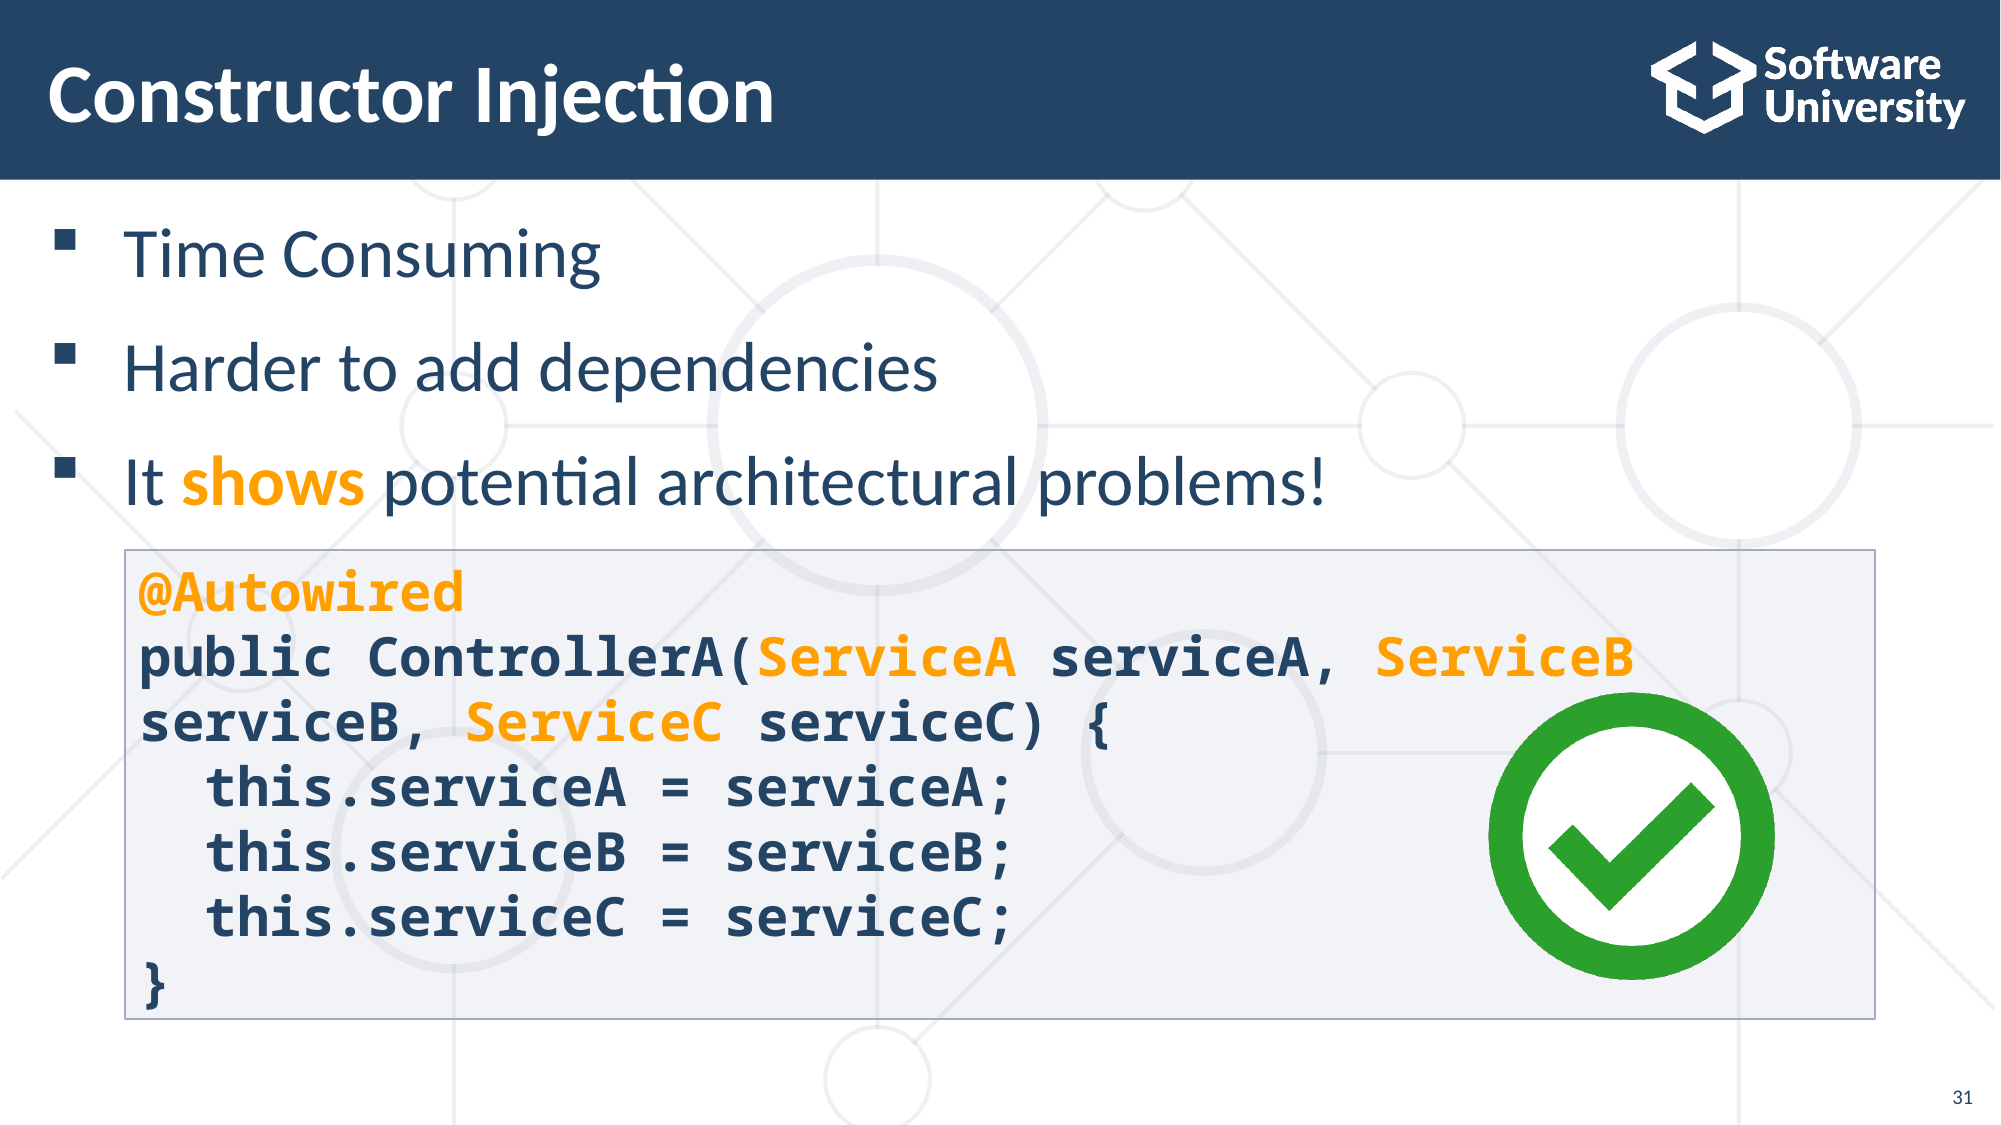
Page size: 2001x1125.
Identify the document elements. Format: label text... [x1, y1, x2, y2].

picture [1482, 687, 1780, 985]
picture [1651, 41, 1966, 134]
title Constructor Injection [31, 16, 1625, 162]
list Time Consuming Harder to add dependencies It shows potential architectural problems! [31, 196, 1969, 1109]
slide_number 31 [1927, 1067, 1989, 1117]
text_box @Autowired public ControllerA(ServiceA serviceA, ServiceB serviceB, ServiceC serviceC) { this.serviceA = serviceA; this.serviceB = serviceB; this.serviceC = serviceC; } [124, 549, 1875, 1020]
